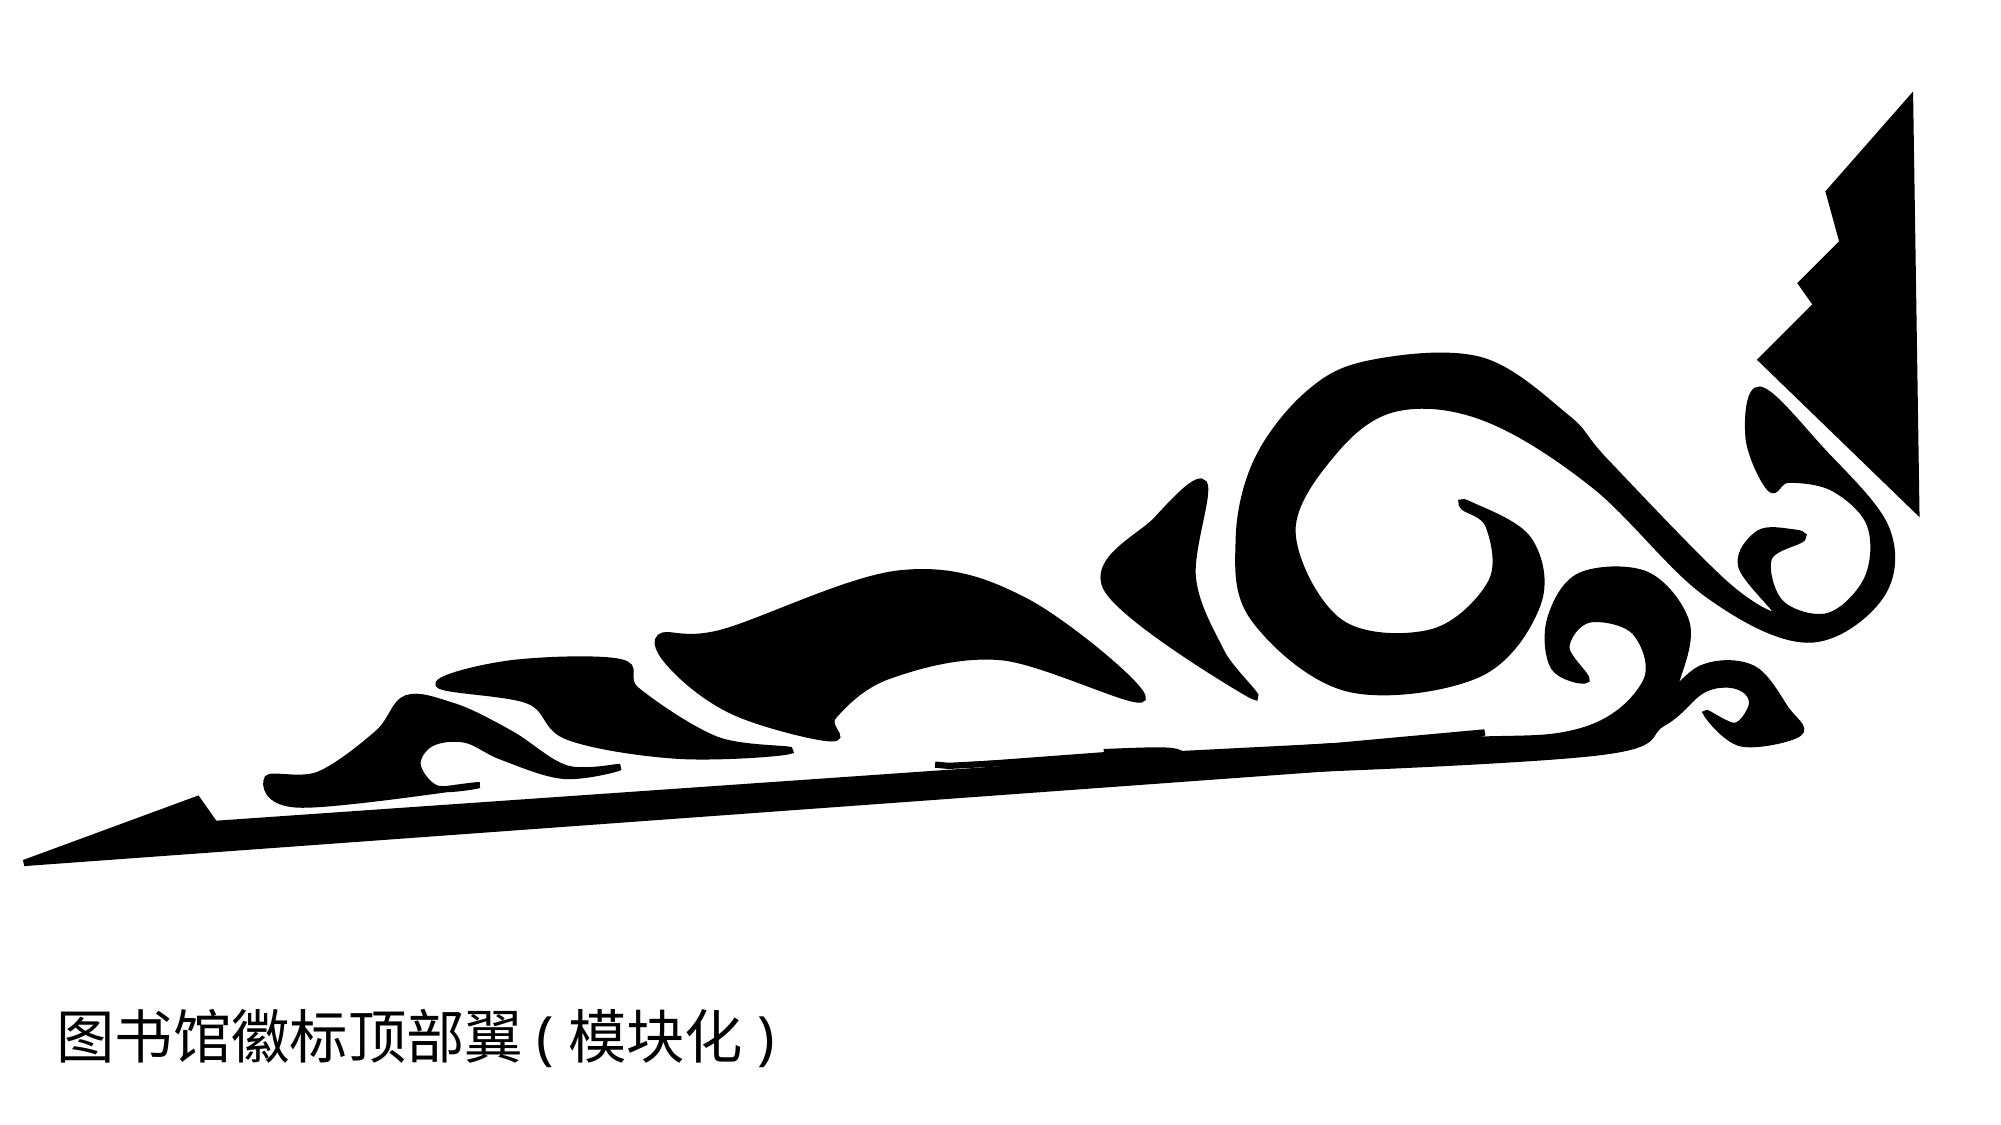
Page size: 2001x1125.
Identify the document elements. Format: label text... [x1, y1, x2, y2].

text_box [1346, 731, 1485, 744]
text_box [265, 695, 621, 806]
text_box [1759, 96, 1918, 513]
text_box [656, 571, 1144, 740]
text_box [23, 760, 1304, 865]
text_box 图书馆徽标顶部翼(模块化) [42, 993, 1099, 1078]
text_box [1237, 354, 1894, 694]
text_box [934, 568, 1803, 774]
text_box [1102, 480, 1257, 699]
text_box [437, 658, 792, 758]
